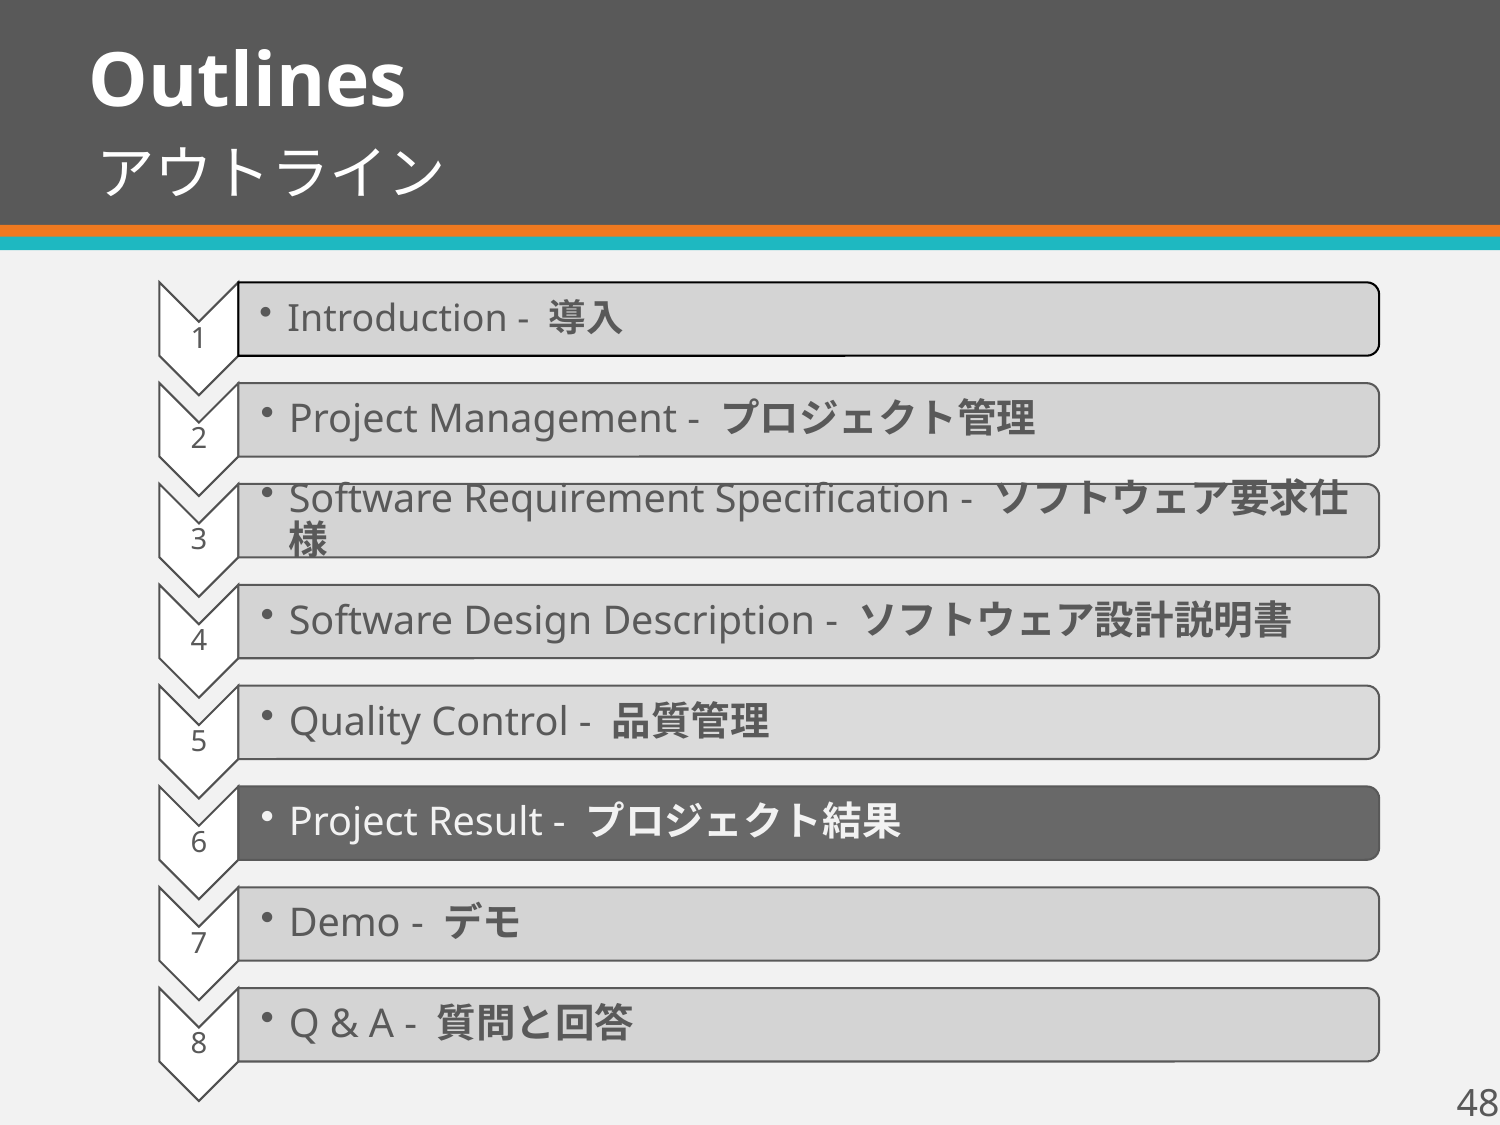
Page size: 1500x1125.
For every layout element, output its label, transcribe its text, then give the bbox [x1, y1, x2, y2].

slide_number 48 [1441, 1072, 1500, 1117]
text_box Outlines [73, 23, 422, 129]
title アウトライン [81, 108, 1263, 215]
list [159, 281, 1380, 1103]
